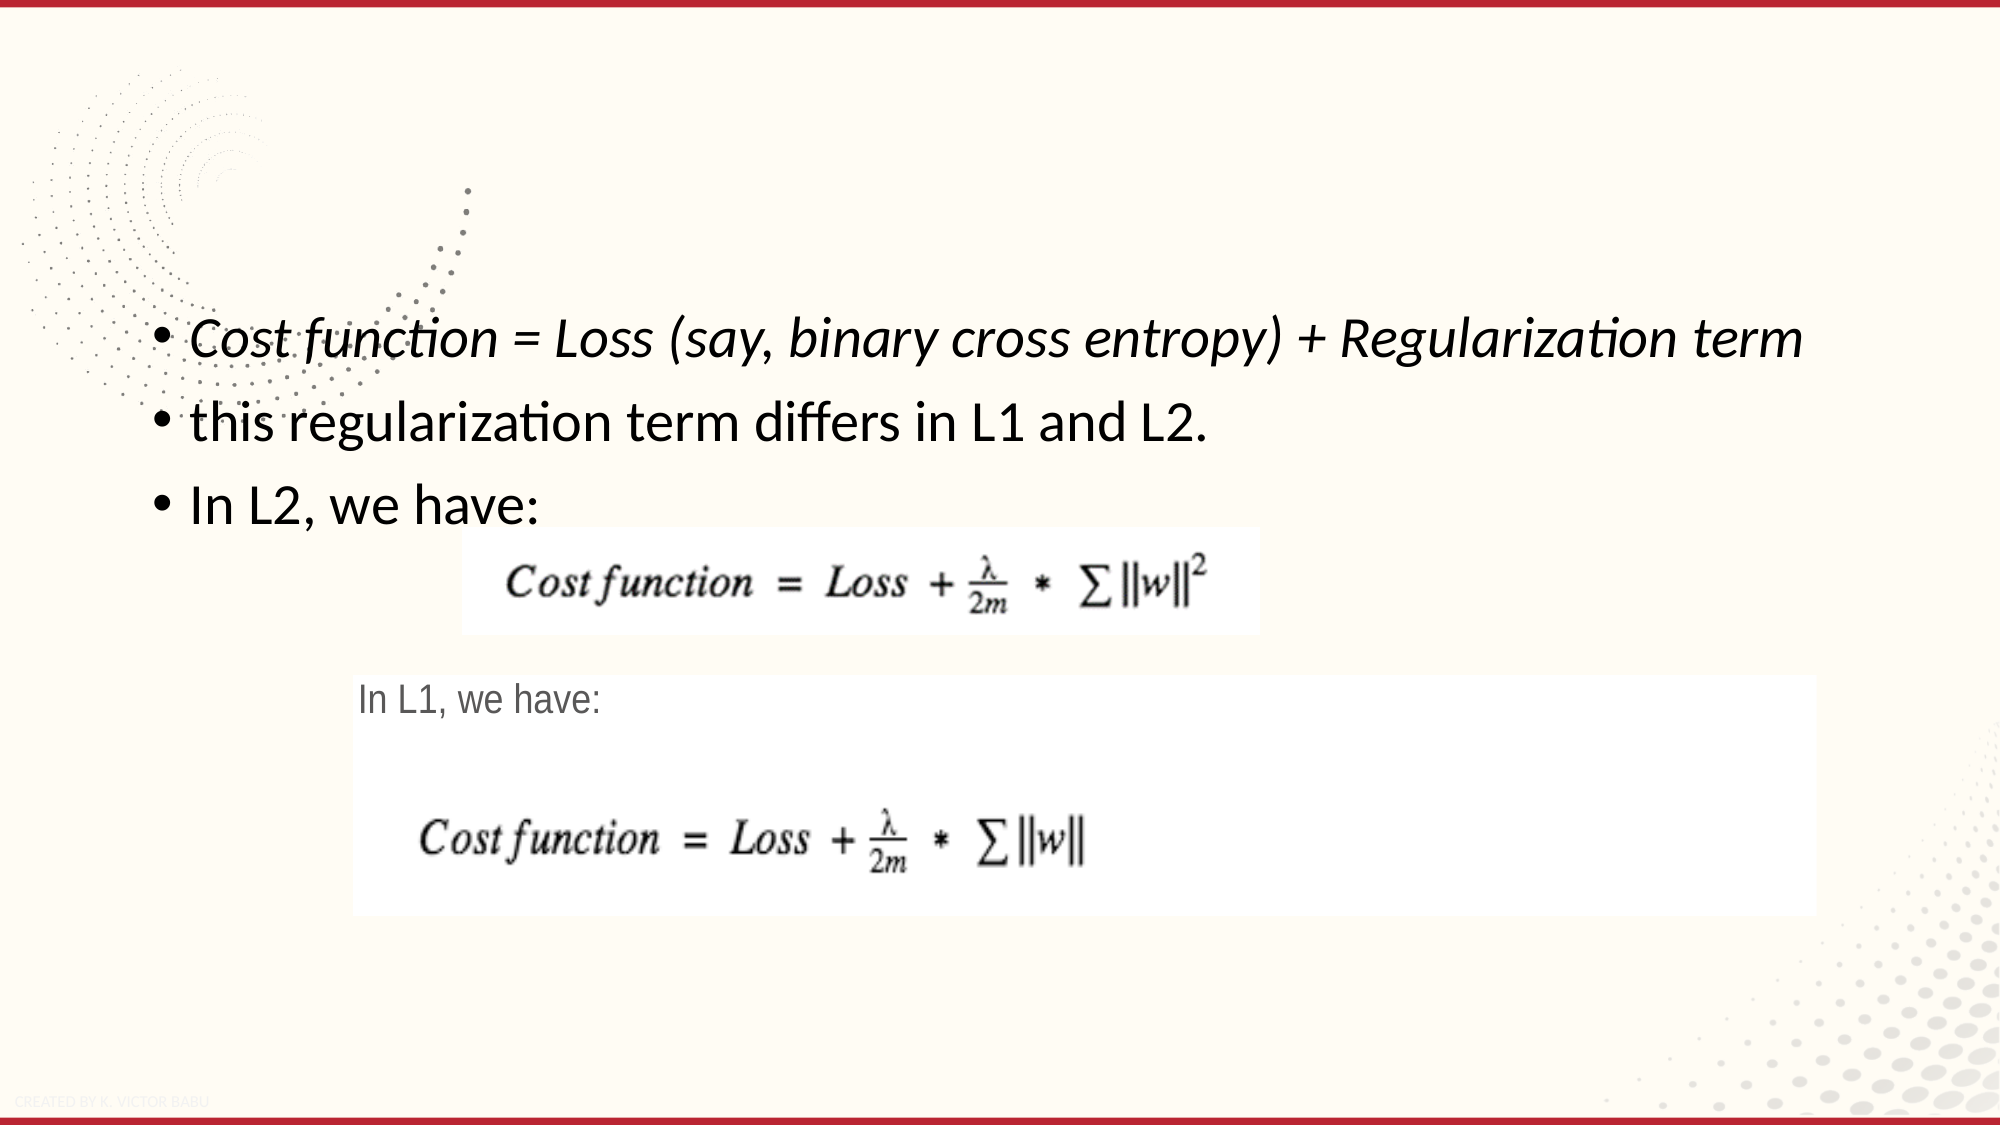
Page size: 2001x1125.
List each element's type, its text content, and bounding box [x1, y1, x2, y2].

picture [352, 674, 1818, 974]
picture [461, 526, 1260, 636]
list Cost function = Loss (say, binary cross entropy) + Regularization term this regularization term differs in L1 and L2. In L2, we have: [137, 299, 1863, 1014]
